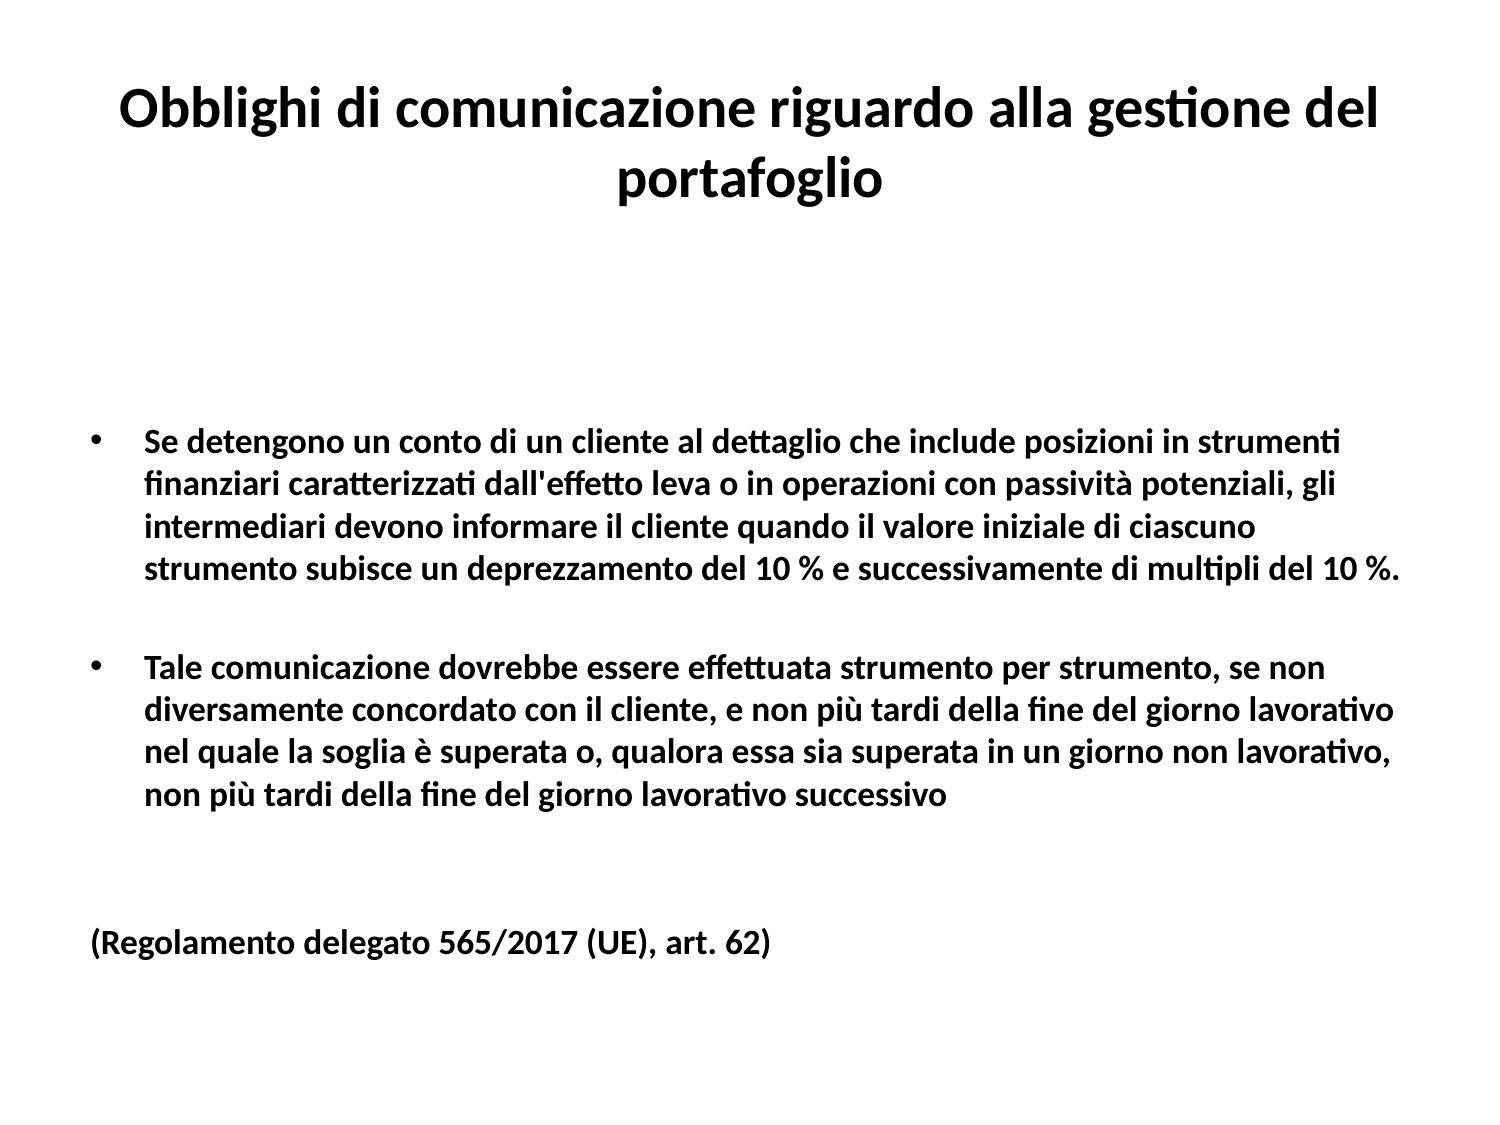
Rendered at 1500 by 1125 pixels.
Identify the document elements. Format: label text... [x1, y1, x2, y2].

list Se detengono un conto di un cliente al dettaglio che include posizioni in strumenti finanziari caratterizzati dall'effetto leva o in operazioni con passività potenziali, gli intermediari devono informare il cliente quando il valore iniziale di ciascuno strumento subisce un deprezzamento del 10 % e successivamente di multipli del 10 %. Tale comunicazione dovrebbe essere effettuata strumento per strumento, se non diversamente concordato con il cliente, e non più tardi della fine del giorno lavorativo nel quale la soglia è superata o, qualora essa sia superata in un giorno non lavorativo, non più tardi della fine del giorno lavorativo successivo (Regolamento delegato 565/2017 (UE), art. 62) [75, 262, 1425, 1005]
title Obblighi di comunicazione riguardo alla gestione del portafoglio [75, 45, 1425, 233]
